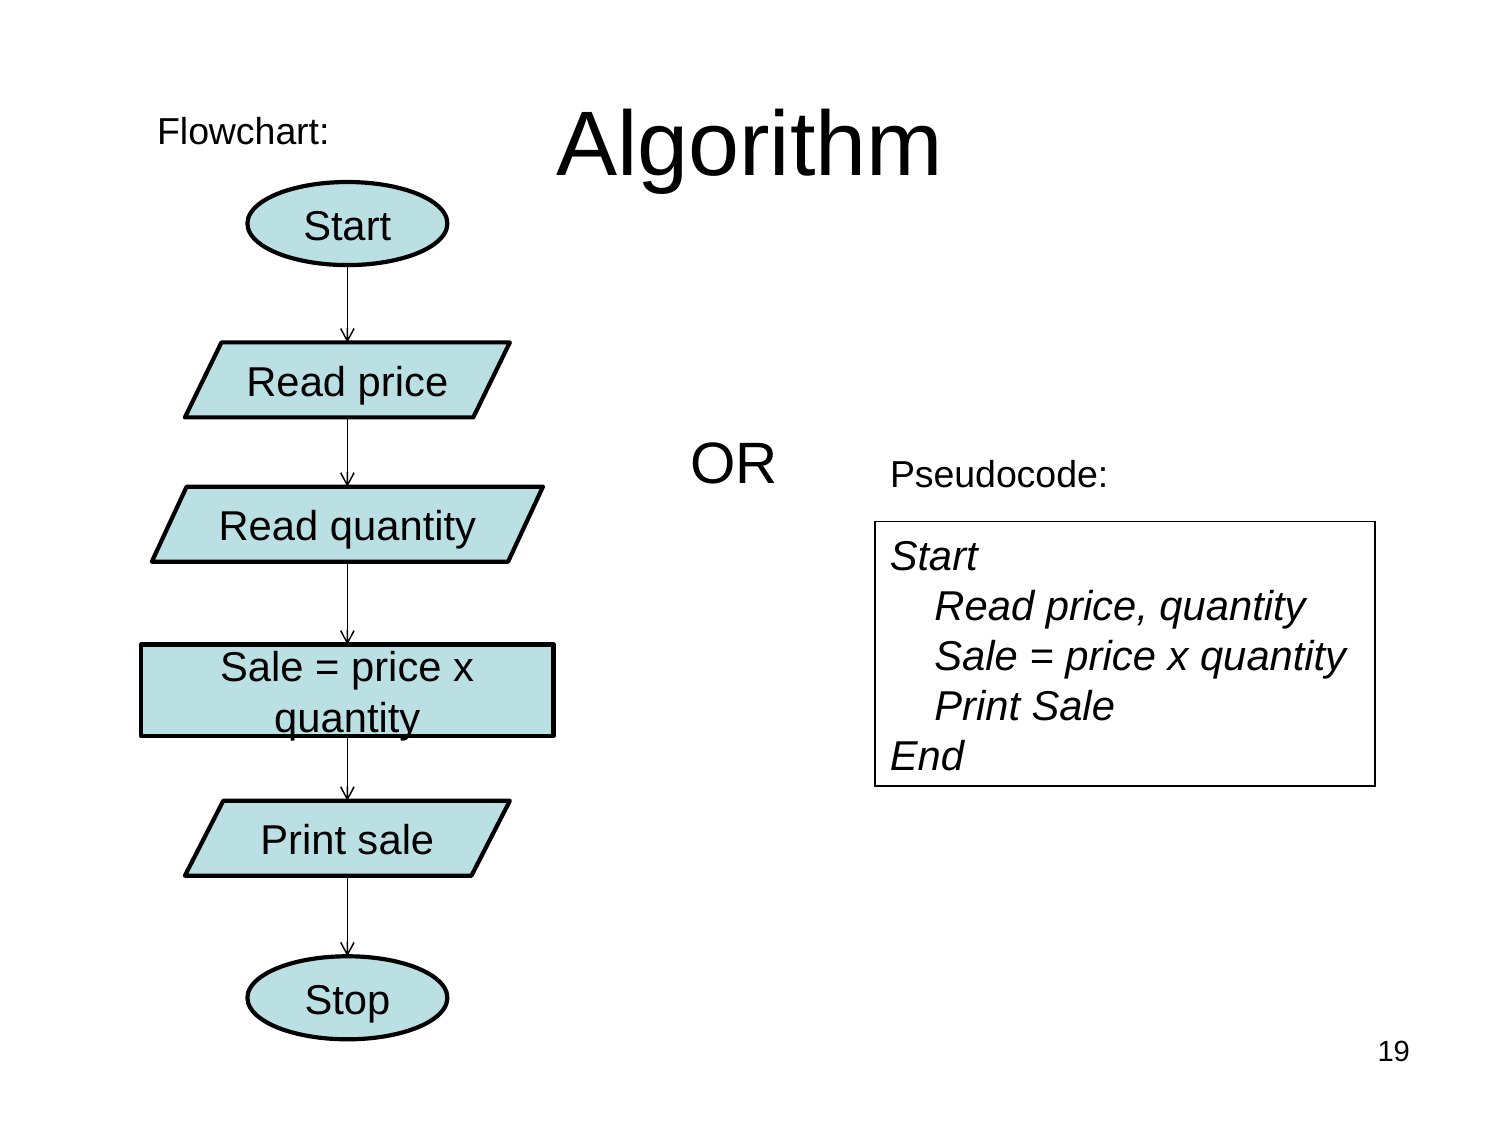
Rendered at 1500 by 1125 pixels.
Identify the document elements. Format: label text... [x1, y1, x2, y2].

title Algorithm [75, 45, 1425, 233]
text_box OR [675, 417, 793, 503]
text_box Start Read price, quantity Sale = price x quantity Print Sale End [875, 521, 1375, 787]
text_box Flowchart: [142, 99, 345, 160]
text_box Pseudocode: [875, 442, 1124, 503]
slide_number 19 [1074, 1024, 1426, 1103]
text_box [140, 181, 554, 1040]
